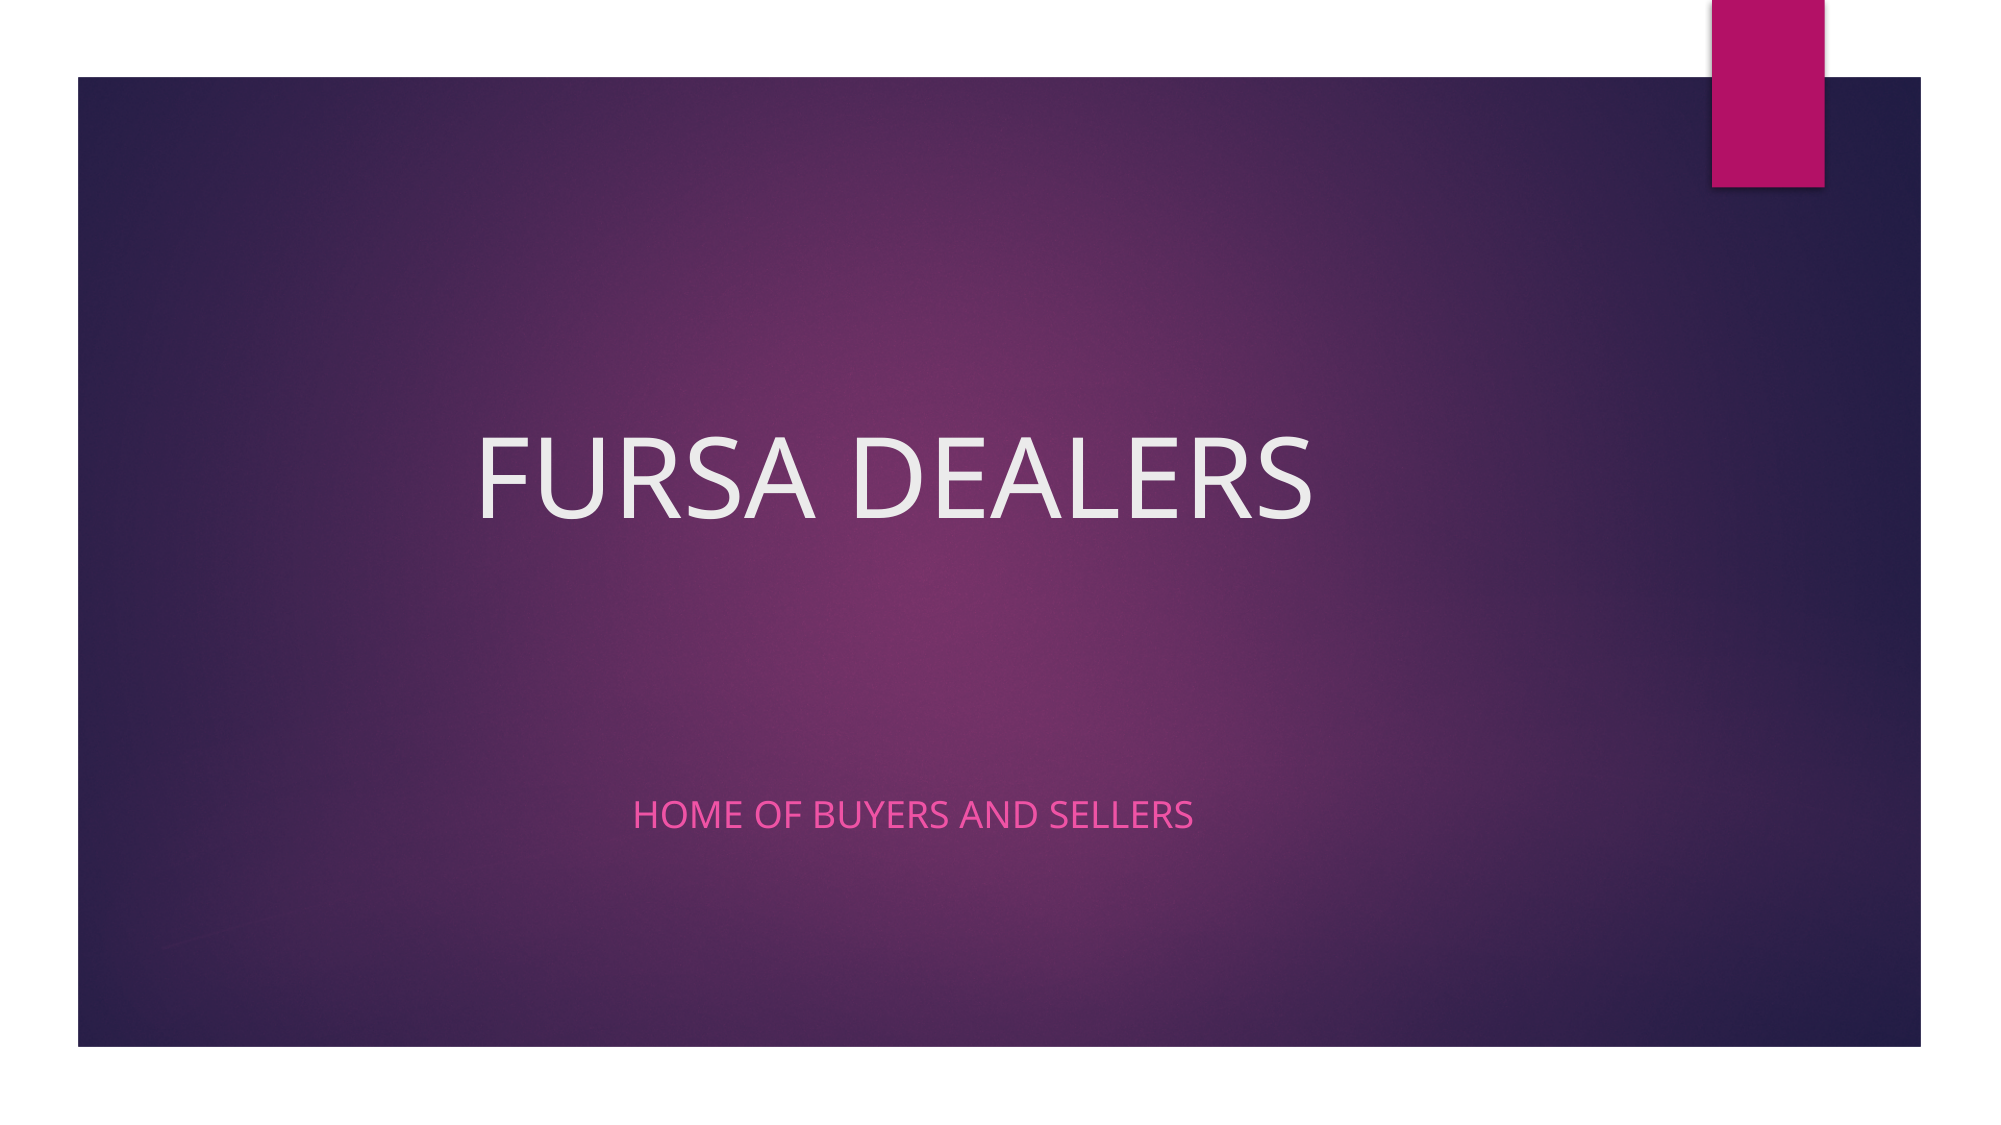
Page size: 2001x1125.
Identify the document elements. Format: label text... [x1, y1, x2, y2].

subtitle HOME OF BUYERS AND SELLERS [189, 783, 1638, 925]
title FURSA DEALERS [170, 109, 1619, 549]
